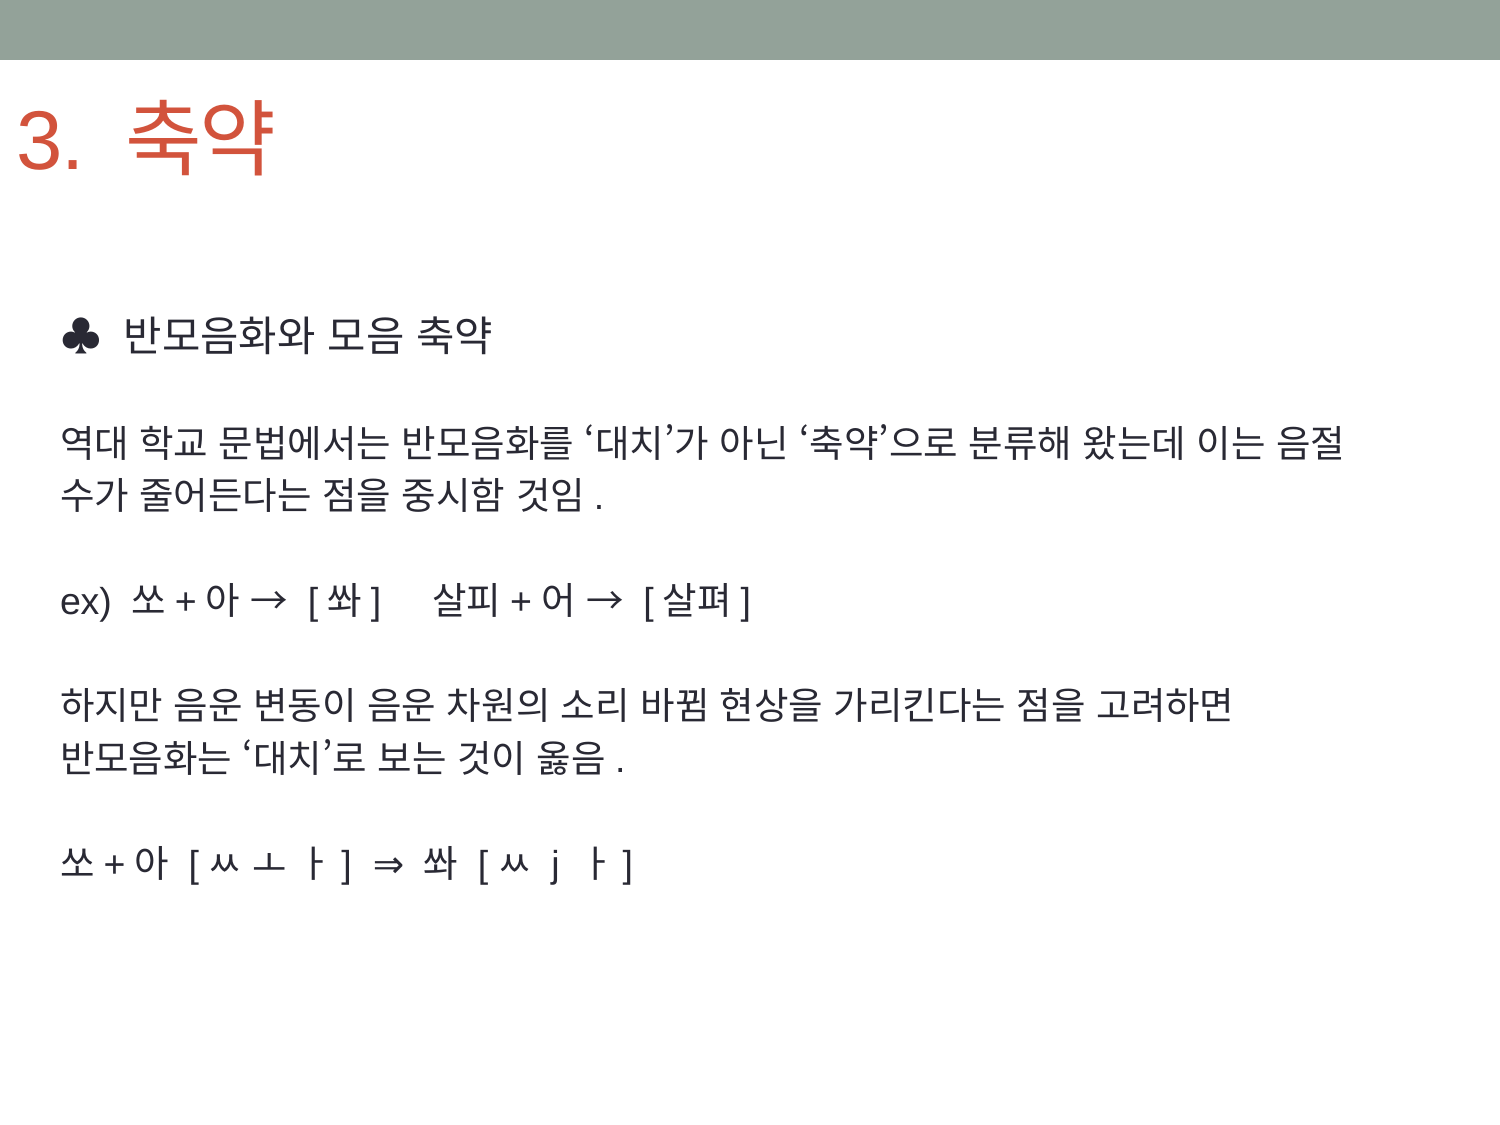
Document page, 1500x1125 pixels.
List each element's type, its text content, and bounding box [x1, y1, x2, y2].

list ♣ 반모음화와 모음 축약 역대 학교 문법에서는 반모음화를 ‘대치’가 아닌 ‘축약’으로 분류해 왔는데 이는 음절 수가 줄어든다는 점을 중시함 것임. ex) 쏘+아 → [쏴] 살피+어 → [살펴] 하지만 음운 변동이 음운 차원의 소리 바뀜 현상을 가리킨다는 점을 고려하면 반모음화는 ‘대치’로 보는 것이 옳음. 쏘+아 [ㅆ ㅗ ㅏ] ⇒ 쏴 [ㅆ j ㅏ] [0, 243, 1500, 1106]
title 3. 축약 [1, 54, 1352, 218]
